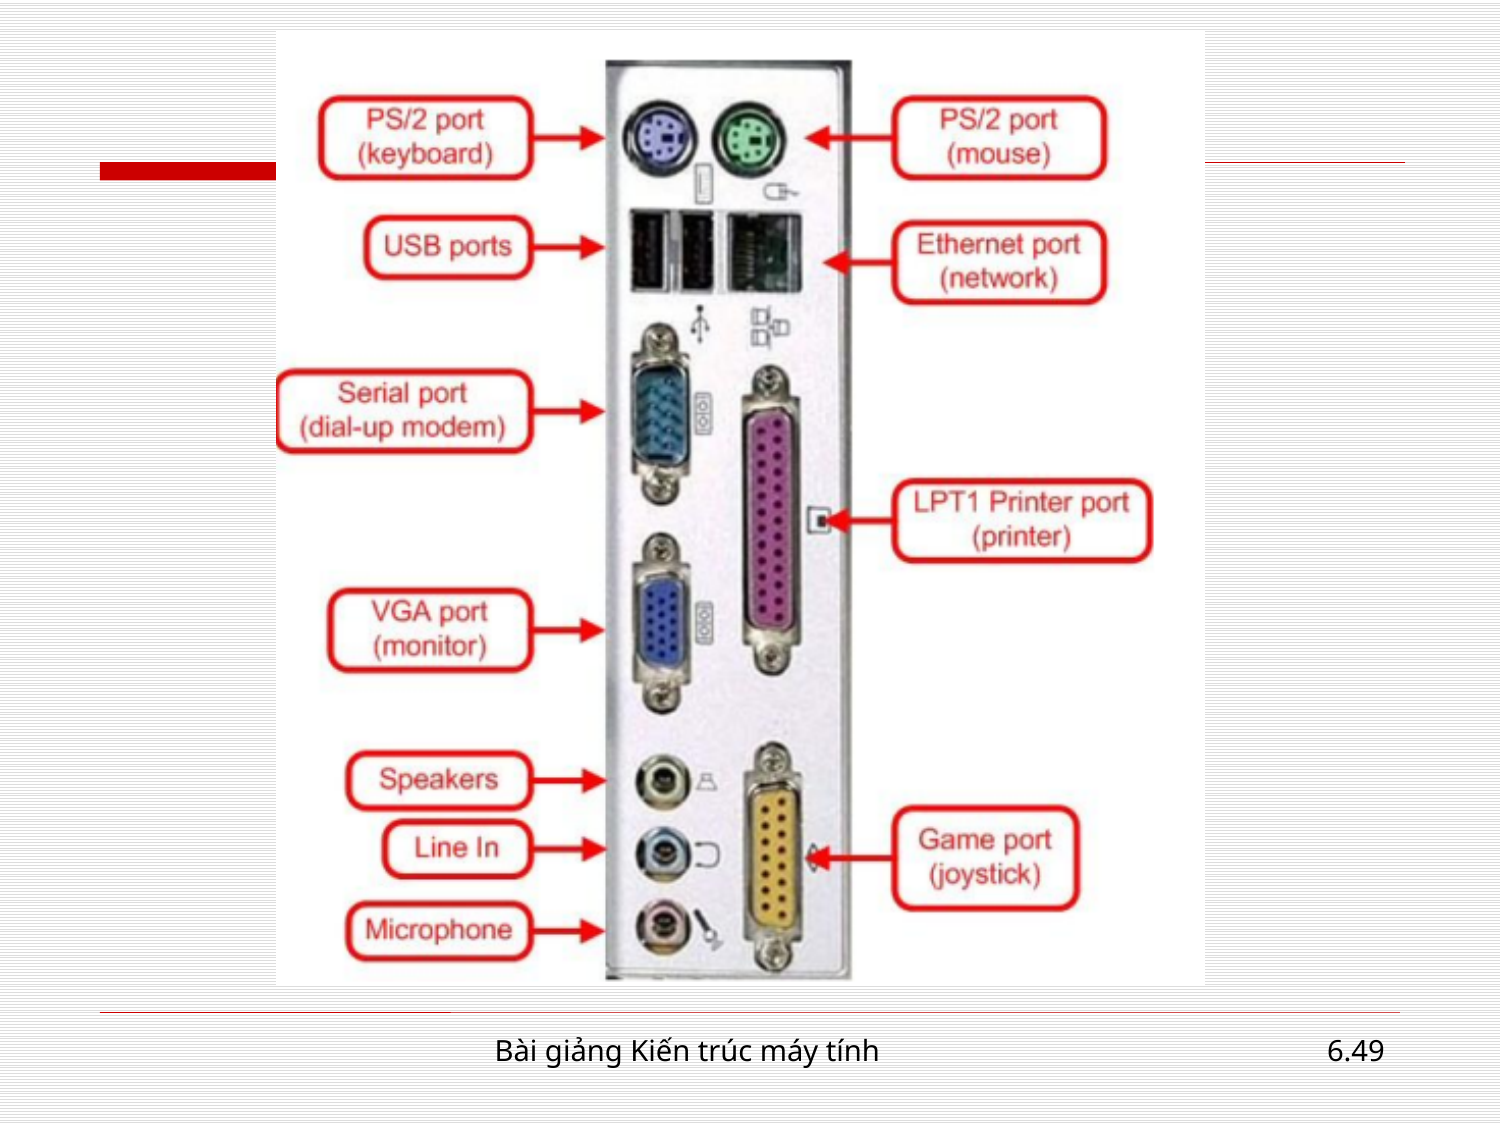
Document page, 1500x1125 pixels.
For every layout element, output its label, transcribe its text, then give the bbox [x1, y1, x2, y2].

slide_number 6.49 [1212, 1024, 1400, 1103]
footer Bài giảng Kiến trúc máy tính [450, 1024, 925, 1103]
picture [276, 30, 1206, 986]
